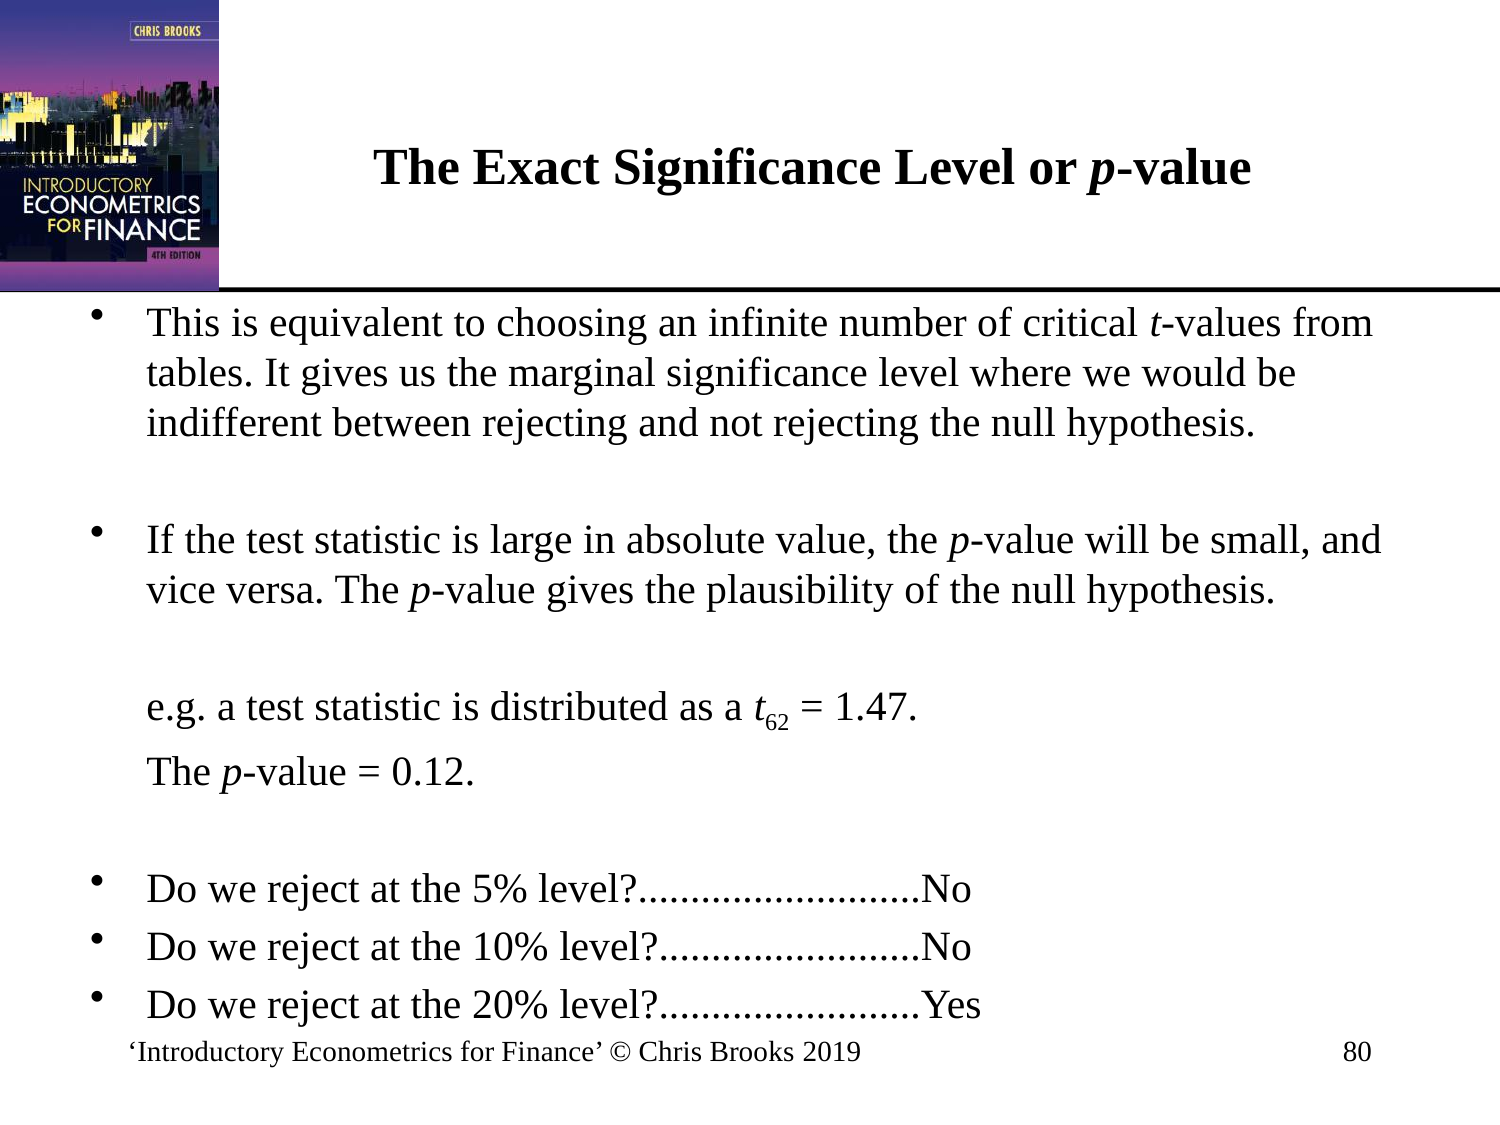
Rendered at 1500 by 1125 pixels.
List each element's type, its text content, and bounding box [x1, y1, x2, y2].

slide_number 80 [1074, 1024, 1388, 1101]
picture [0, 0, 219, 291]
slide_number ‘Introductory Econometrics for Finance’ © Chris Brooks 2019 [112, 1024, 963, 1101]
title The Exact Significance Level or p-value [174, 99, 1450, 288]
list This is equivalent to choosing an infinite number of critical t-values from tables. It gives us the marginal significance level where we would be indifferent between rejecting and not rejecting the null hypothesis. If the test statistic is large in absolute value, the p-value will be small, and vice versa. The p-value gives the plausibility of the null hypothesis. e.g. a test statistic is distributed as a t62 = 1.47. The p-value = 0.12. Do we reject at the 5% level?...........................No Do we reject at the 10% level?.........................No Do we reject at the 20% level?.........................Yes [75, 287, 1417, 994]
